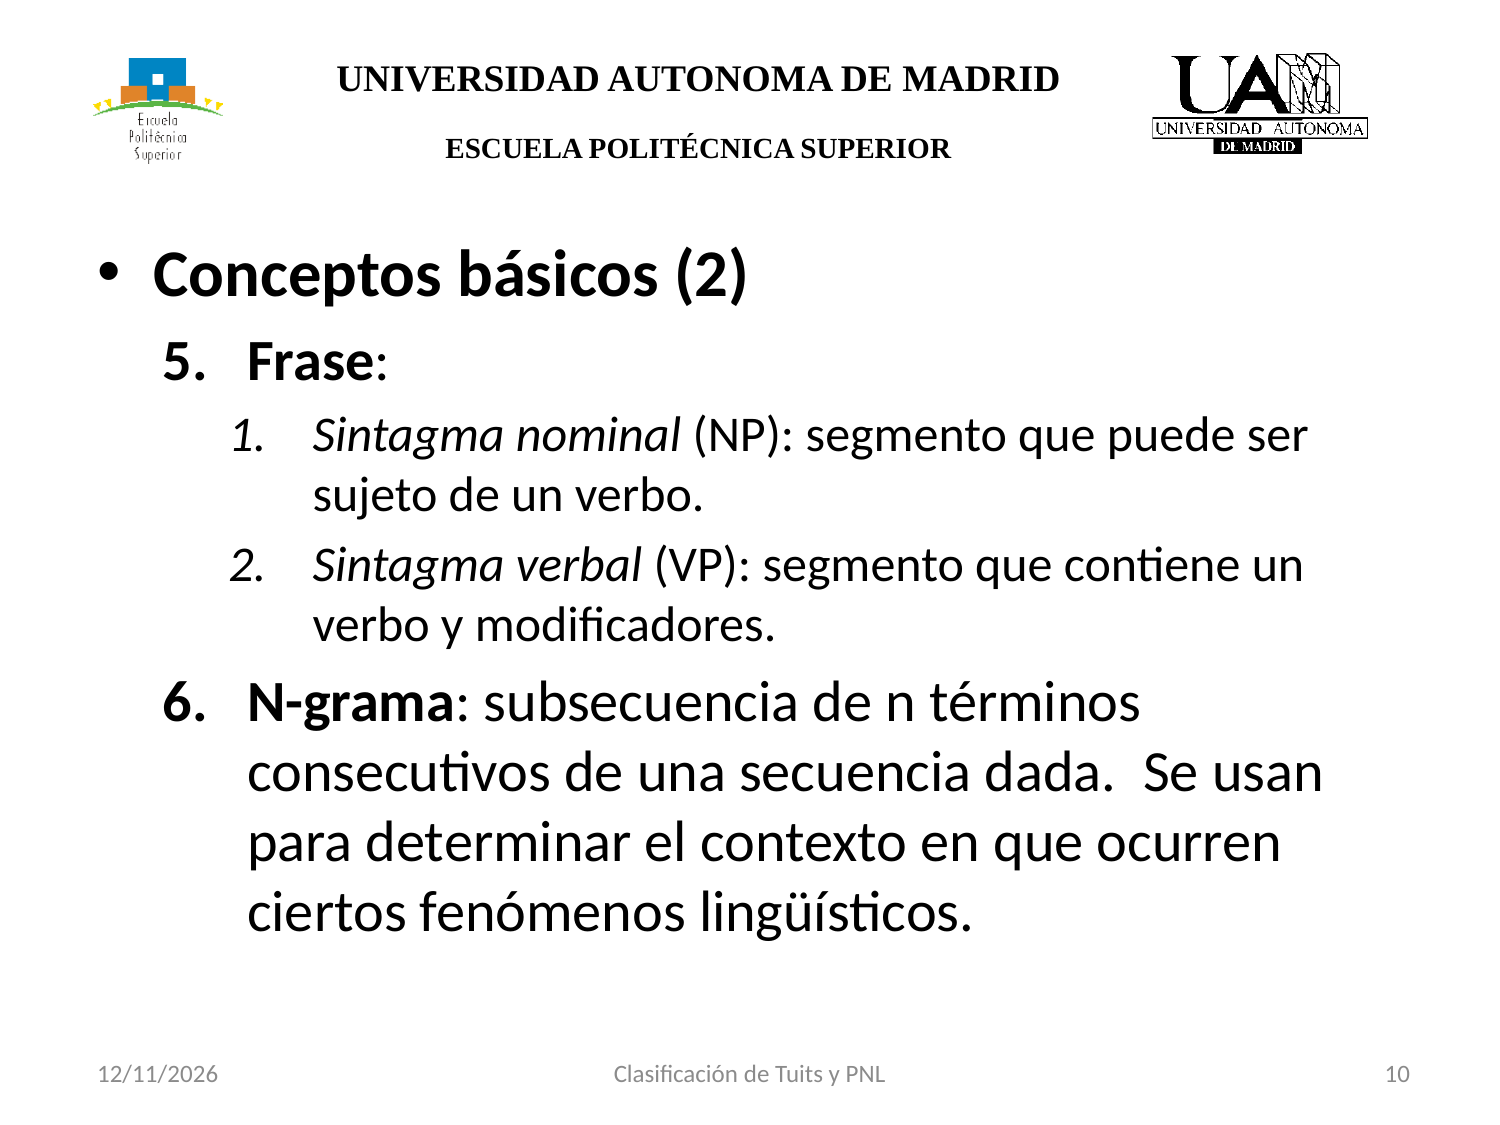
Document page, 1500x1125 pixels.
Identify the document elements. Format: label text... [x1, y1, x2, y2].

picture [93, 58, 223, 164]
picture [1148, 46, 1372, 164]
slide_number 10 [1074, 1042, 1425, 1103]
picture [153, 75, 163, 84]
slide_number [82, 1042, 432, 1103]
footer Clasificación de Tuits y PNL [512, 1042, 988, 1103]
list Conceptos básicos (2) Frase: Sintagma nominal (NP): segmento que puede ser sujeto de un verbo. Sintagma verbal (VP): segmento que contiene un verbo y modificadores. N-grama: subsecuencia de n términos consecutivos de una secuencia dada. Se usan para determinar el contexto en que ocurren ciertos fenómenos lingüísticos. [81, 222, 1433, 966]
